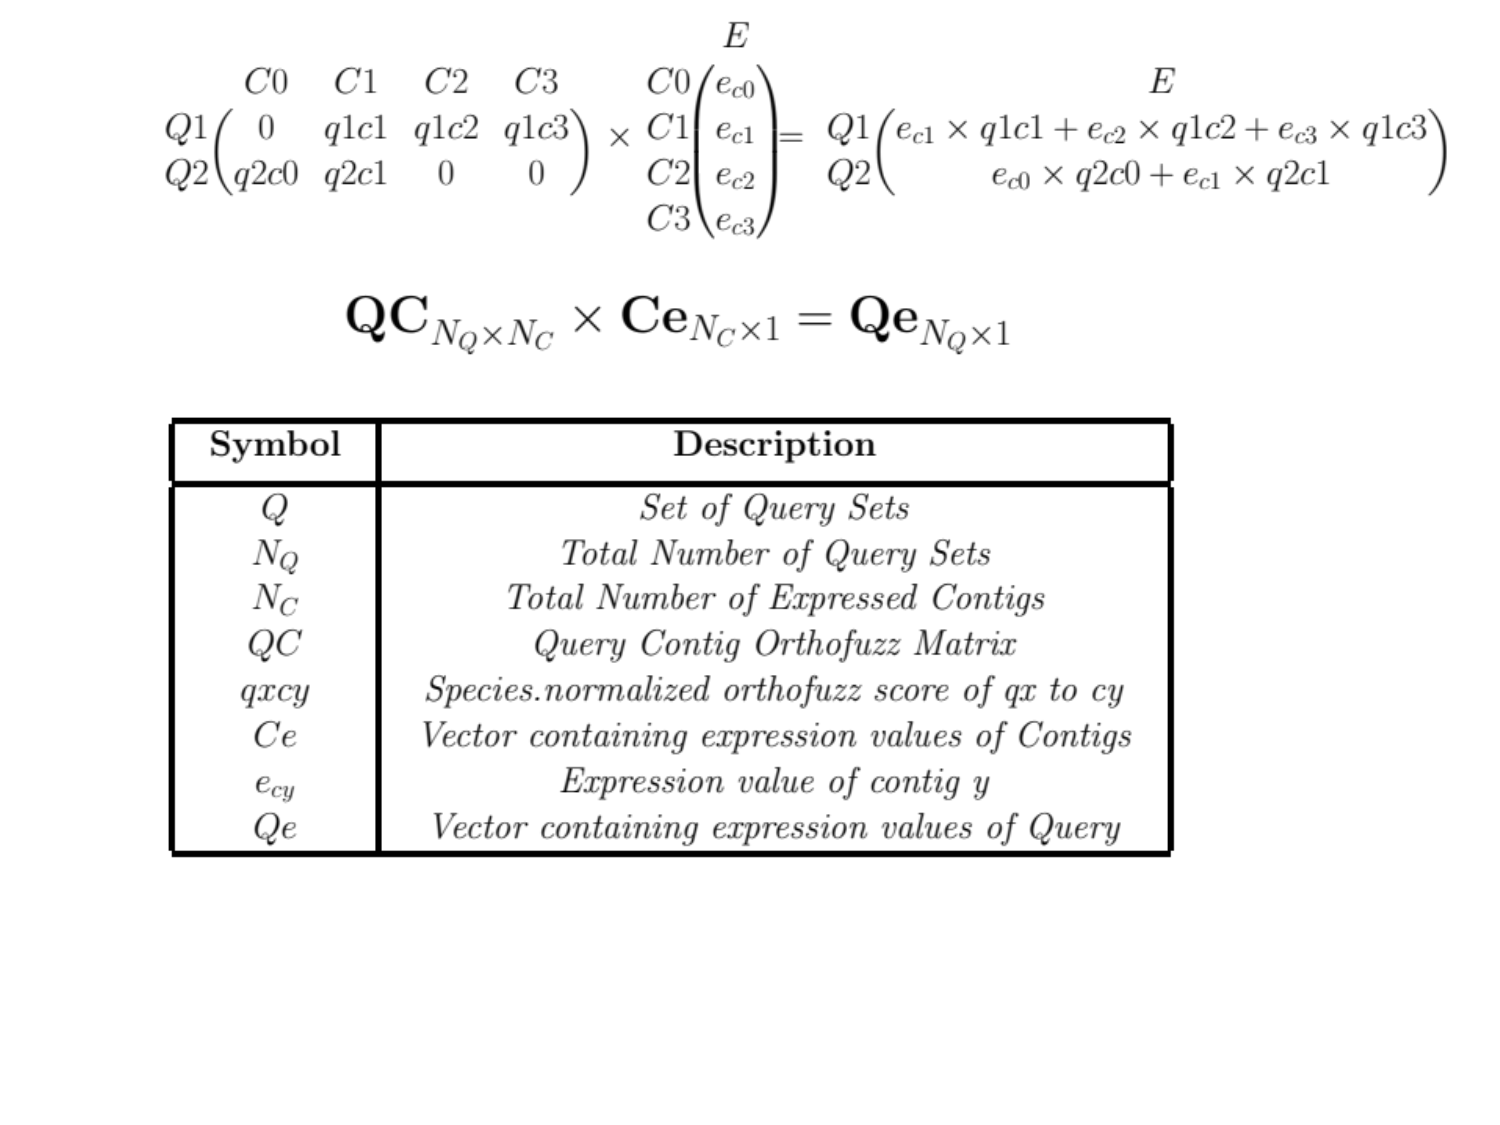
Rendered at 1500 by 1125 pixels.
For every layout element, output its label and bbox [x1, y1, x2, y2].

picture [111, 5, 1458, 364]
picture [157, 399, 1203, 886]
